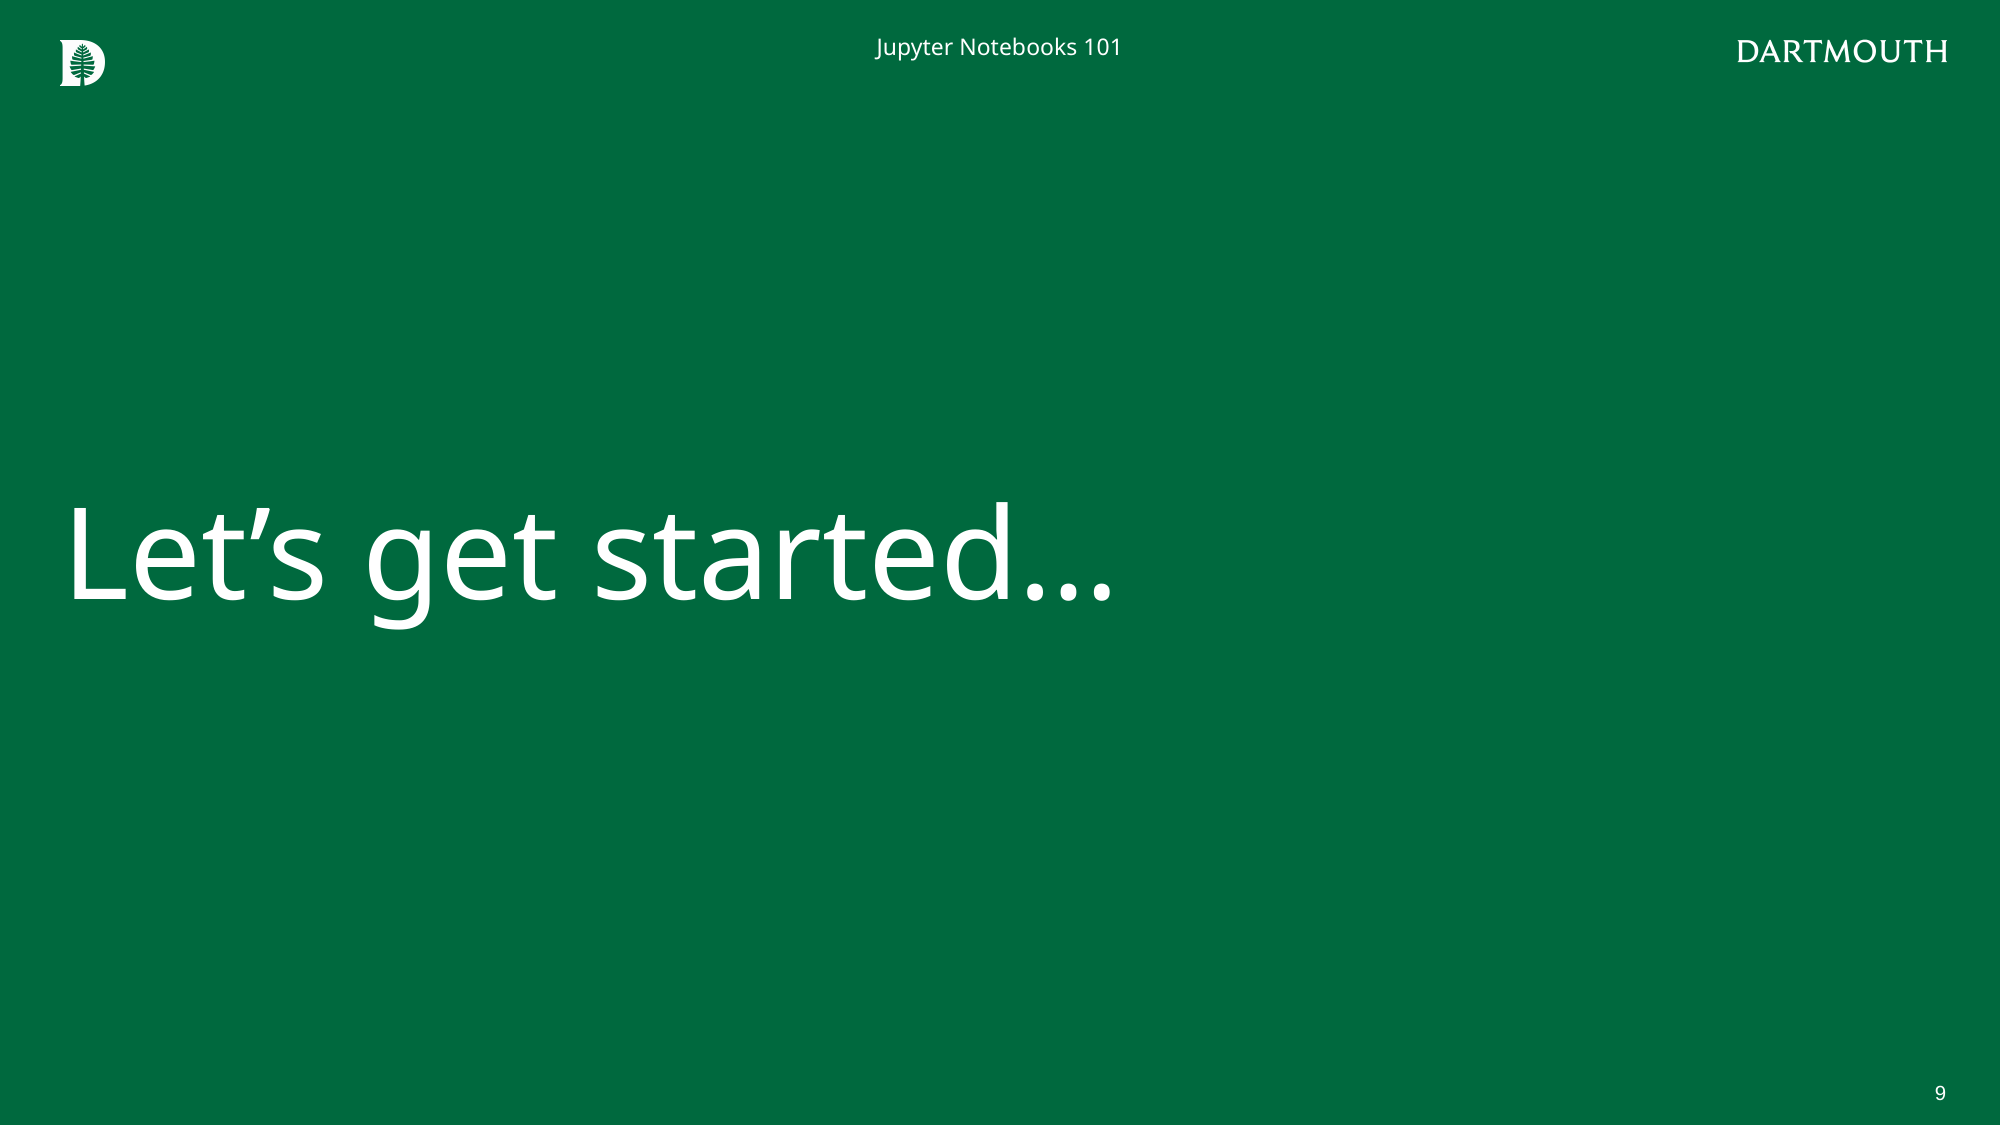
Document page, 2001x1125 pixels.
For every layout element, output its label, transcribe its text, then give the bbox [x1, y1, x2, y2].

footer Jupyter Notebooks 101 [390, 30, 1610, 66]
picture [60, 40, 105, 86]
slide_number 9 [1860, 1074, 1947, 1111]
title Let’s get started… [62, 454, 1713, 671]
picture [1737, 39, 1947, 63]
